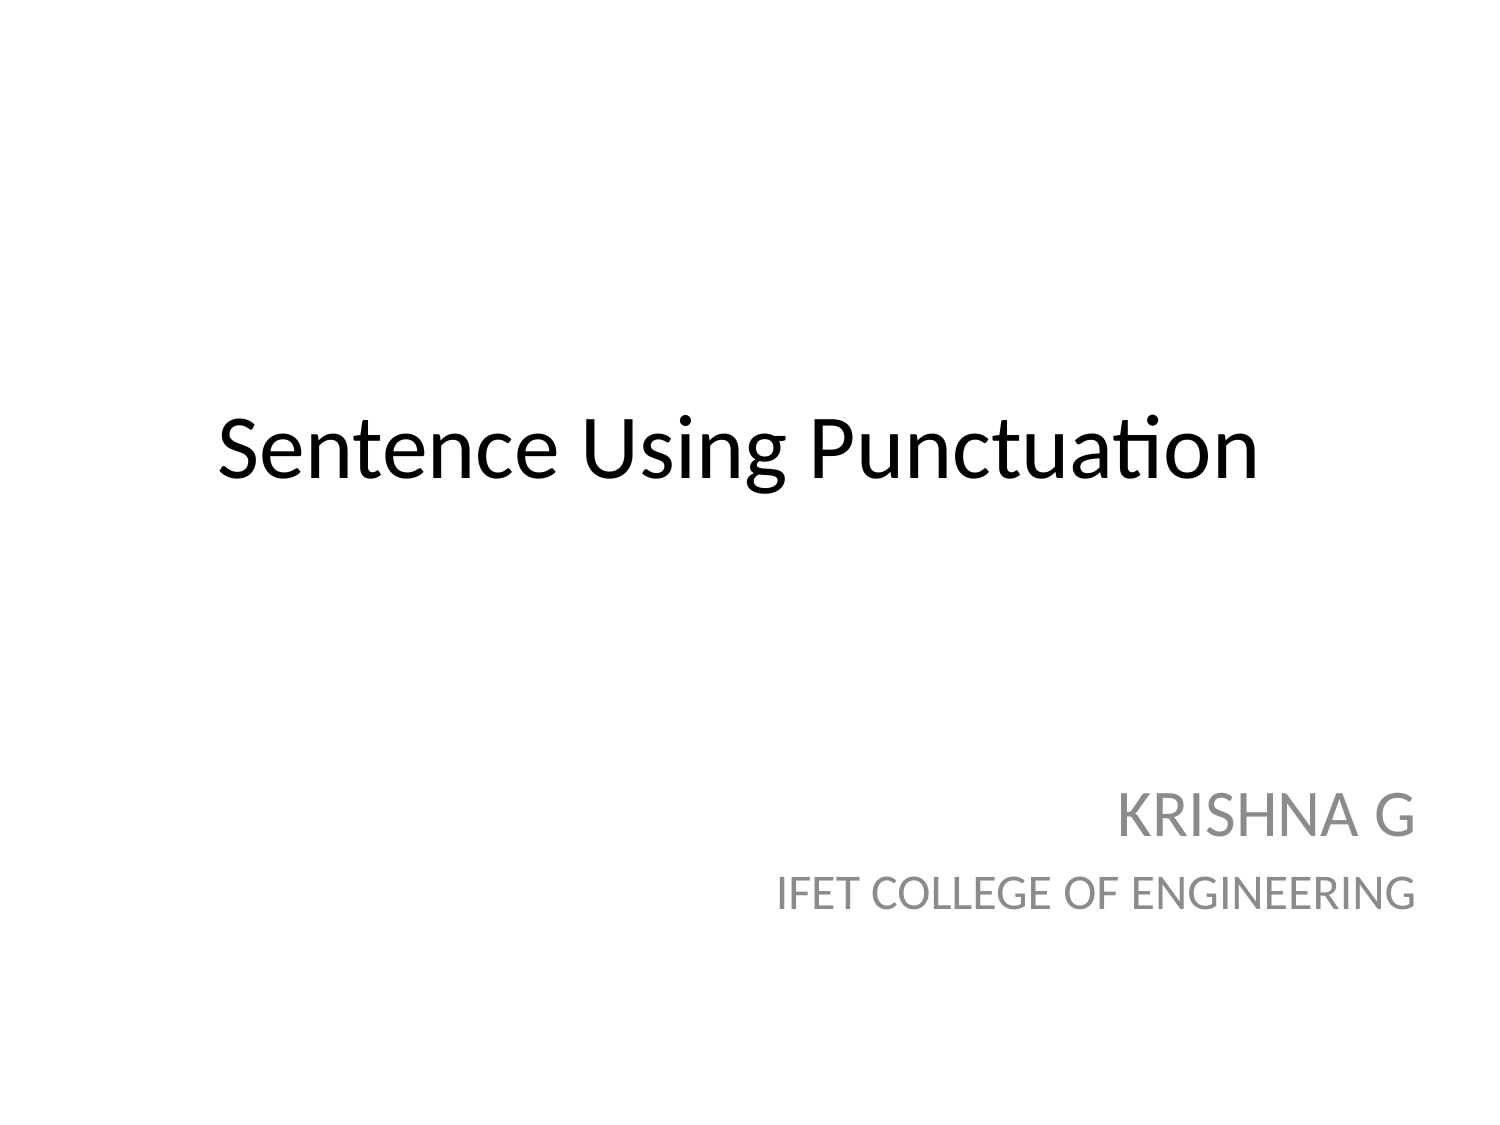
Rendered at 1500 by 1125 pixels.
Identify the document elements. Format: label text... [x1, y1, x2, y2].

subtitle KRISHNA G IFET COLLEGE OF ENGINEERING [699, 762, 1432, 982]
title Sentence Using Punctuation [112, 321, 1388, 563]
